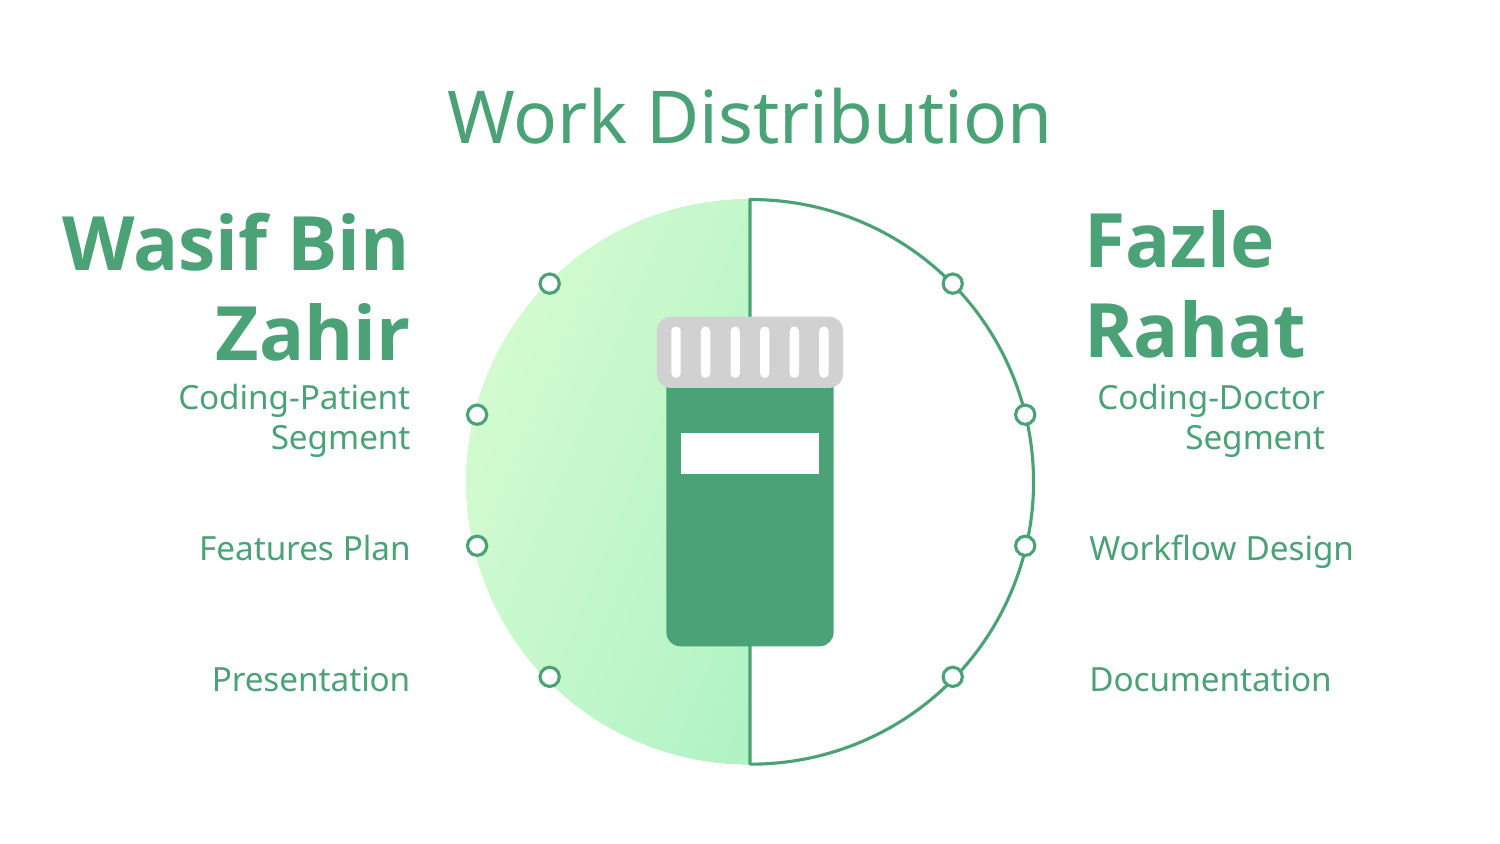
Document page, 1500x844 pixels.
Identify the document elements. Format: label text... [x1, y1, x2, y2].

text_box [466, 199, 750, 765]
text_box [1015, 405, 1032, 425]
text_box [943, 273, 963, 294]
text_box [540, 273, 560, 294]
text_box [1015, 536, 1035, 556]
text_box [943, 667, 963, 687]
subtitle Features Plan [118, 506, 426, 589]
subtitle Coding-Patient Segment [118, 375, 426, 458]
subtitle Documentation [1074, 637, 1382, 720]
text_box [656, 316, 844, 647]
subtitle Presentation [118, 637, 426, 720]
subtitle Coding-Doctor Segment [1032, 375, 1341, 458]
text_box [540, 667, 560, 687]
text_box [467, 536, 487, 556]
subtitle Fazle Rahat [1069, 241, 1483, 324]
title Work Distribution [118, 88, 1382, 142]
subtitle Workflow Design [1074, 506, 1382, 589]
text_box [467, 405, 487, 425]
subtitle Wasif Bin Zahir [14, 244, 426, 327]
text_box [750, 199, 1034, 765]
